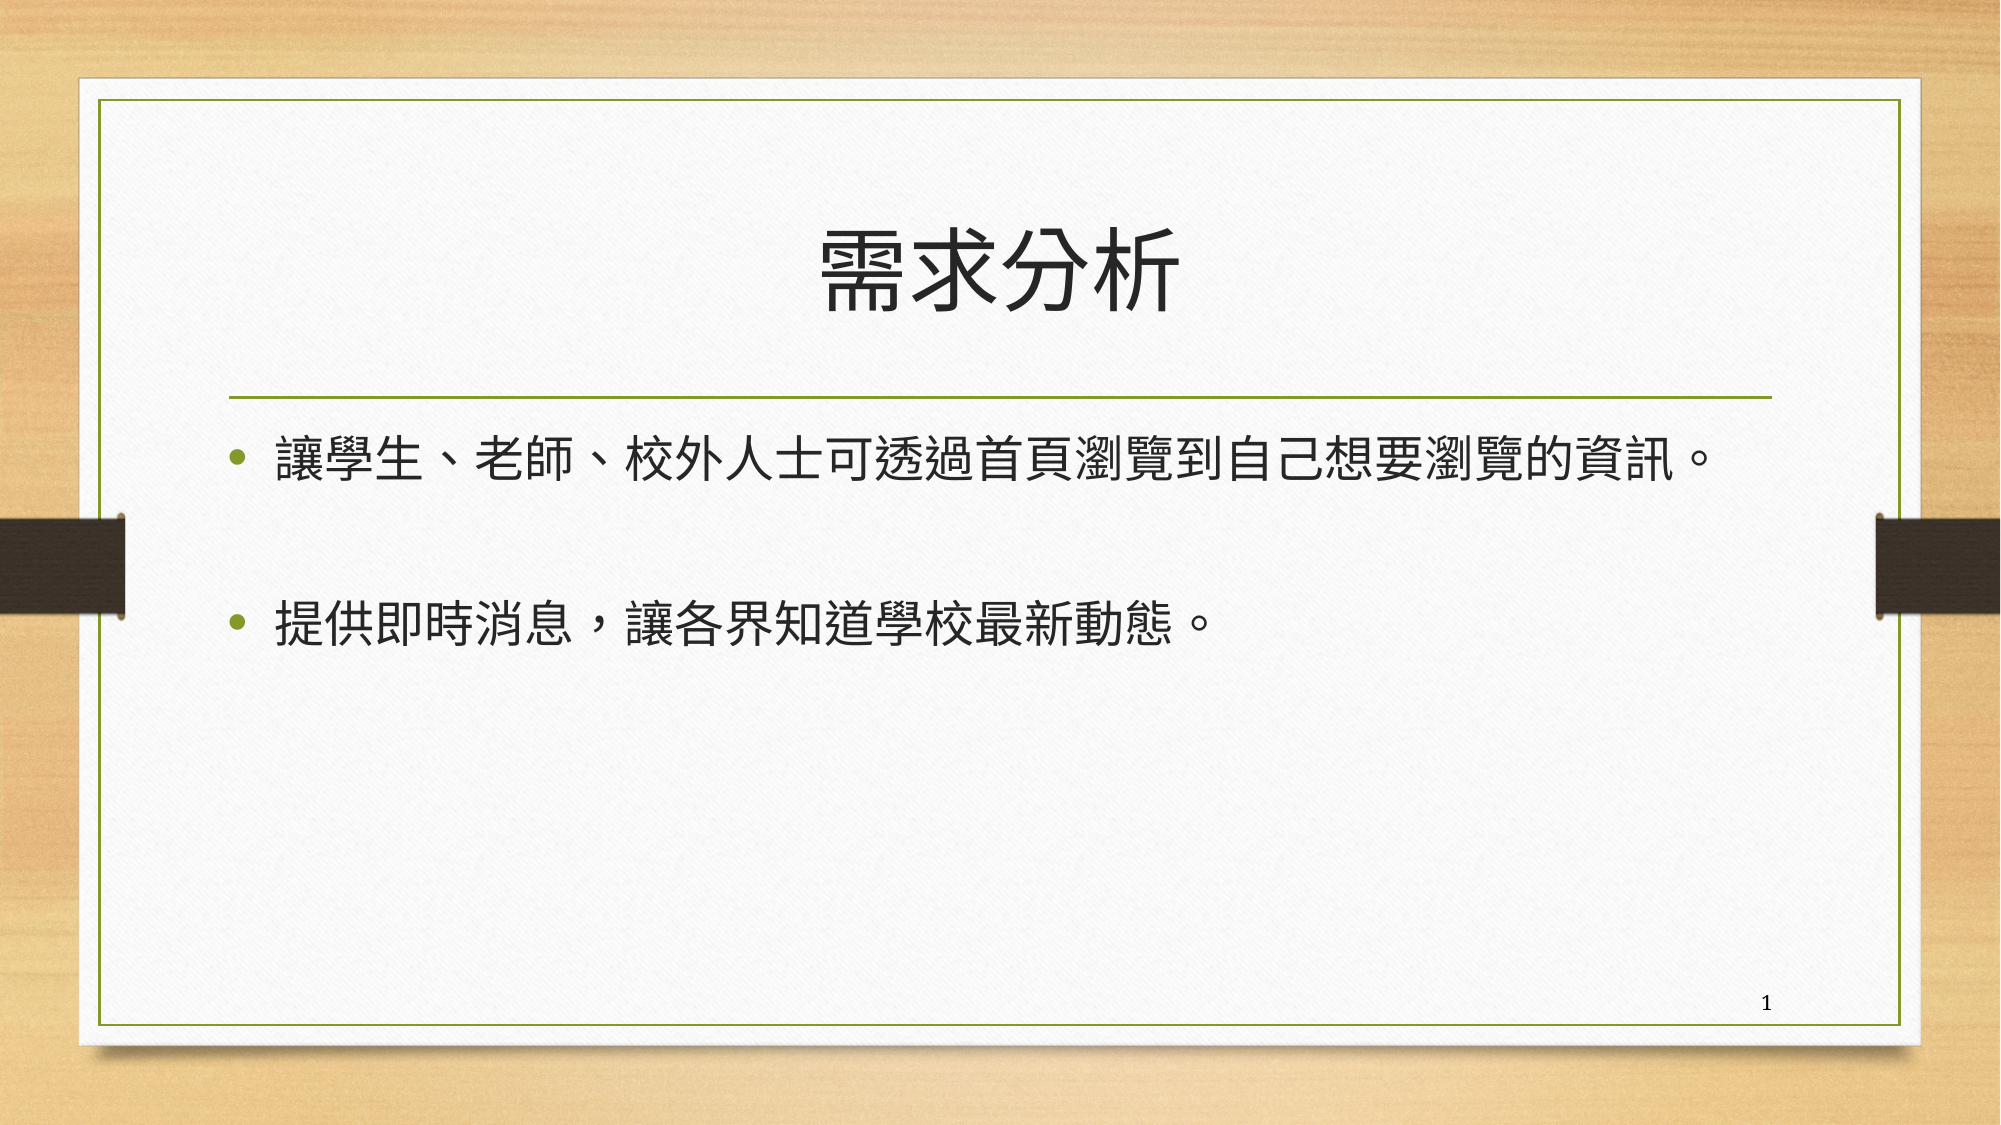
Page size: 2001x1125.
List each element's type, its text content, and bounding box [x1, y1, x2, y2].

slide_number 1 [1698, 979, 1788, 1025]
list 讓學生、老師、校外人士可透過首頁瀏覽到自己想要瀏覽的資訊。 提供即時消息，讓各界知道學校最新動態。 [212, 419, 1788, 1005]
picture [0, 0, 2001, 1125]
title 需求分析 [212, 161, 1788, 375]
